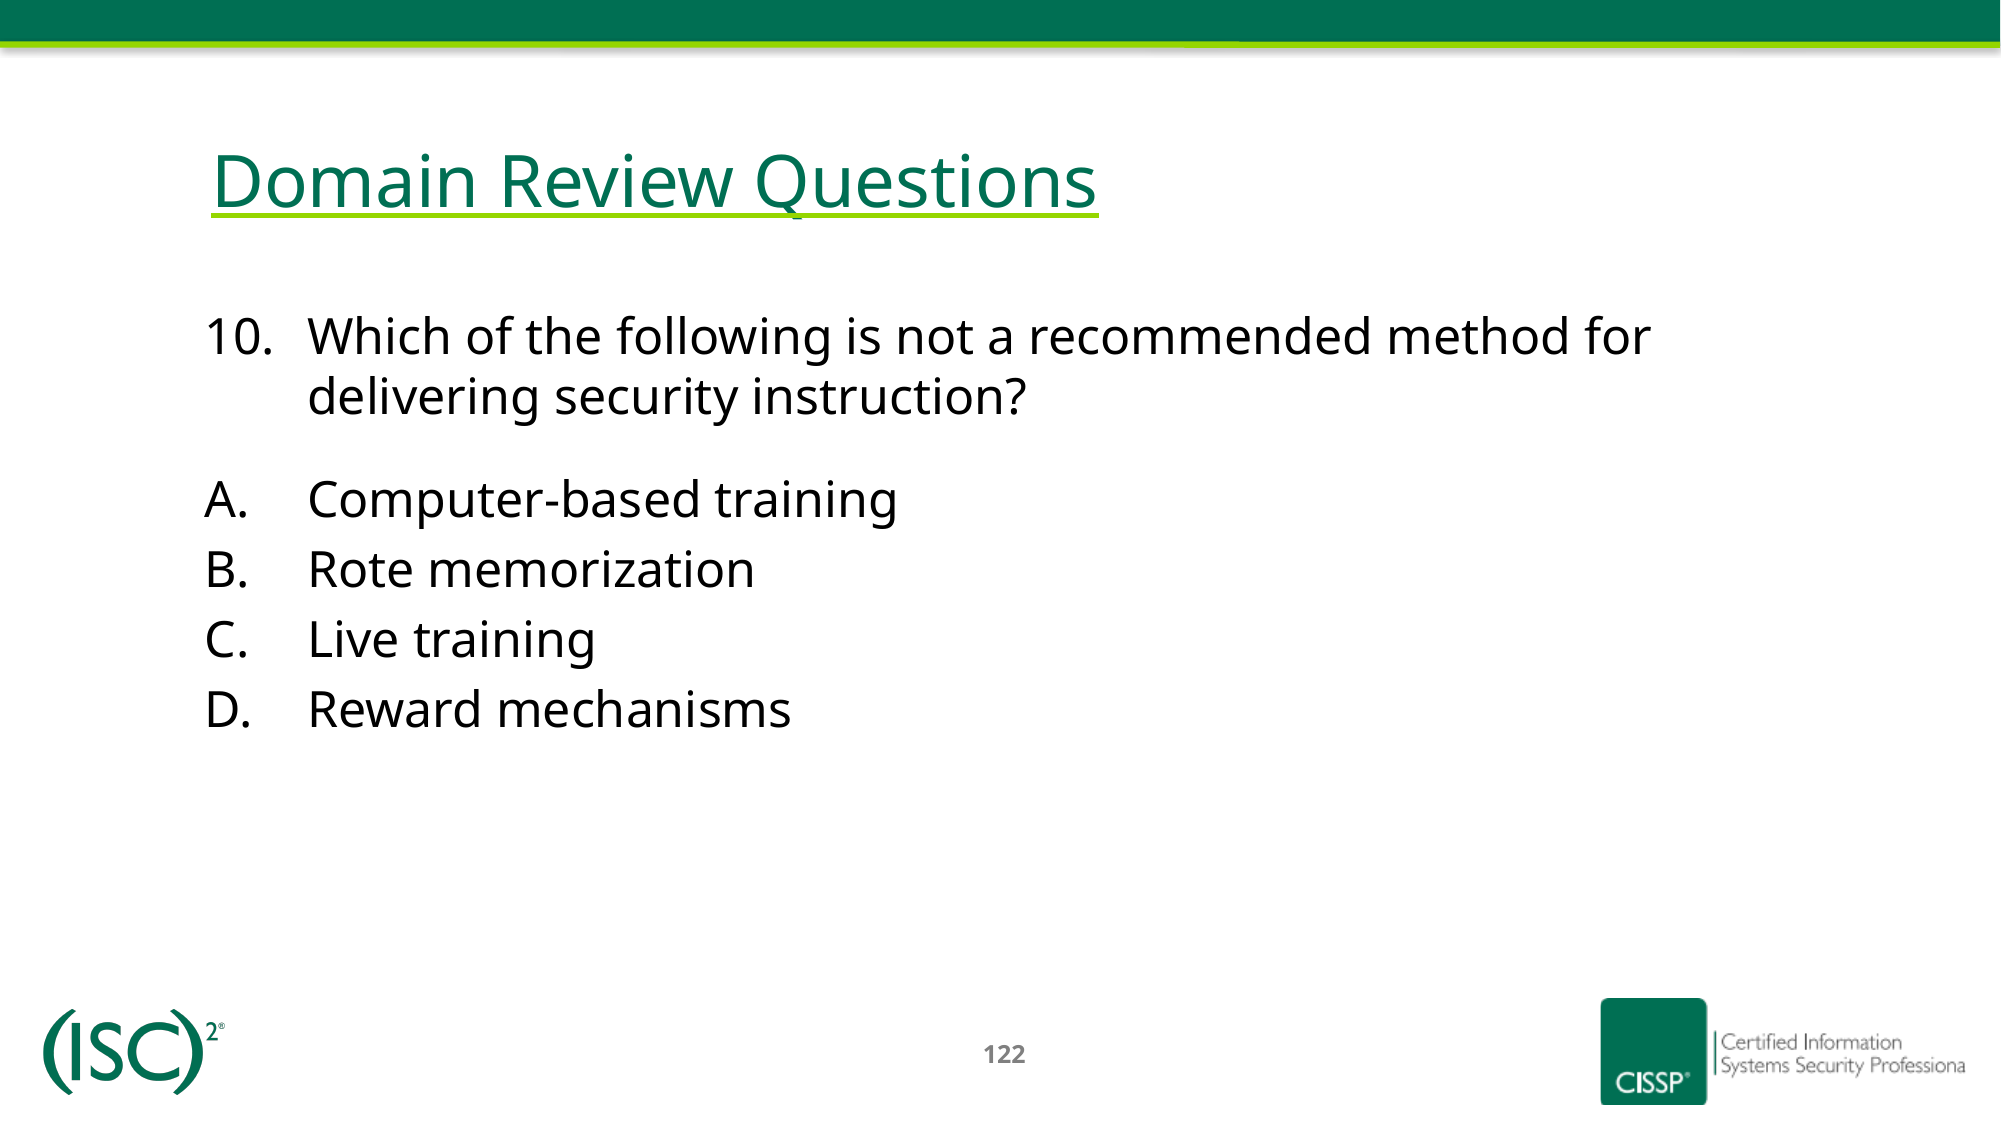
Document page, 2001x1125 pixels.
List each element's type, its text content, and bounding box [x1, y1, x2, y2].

title Domain Review Questions [196, 91, 1883, 280]
picture [40, 1005, 228, 1099]
list Which of the following is not a recommended method for delivering security instruction? Computer-based training Rote memorization Live training Reward mechanisms [189, 297, 1865, 961]
